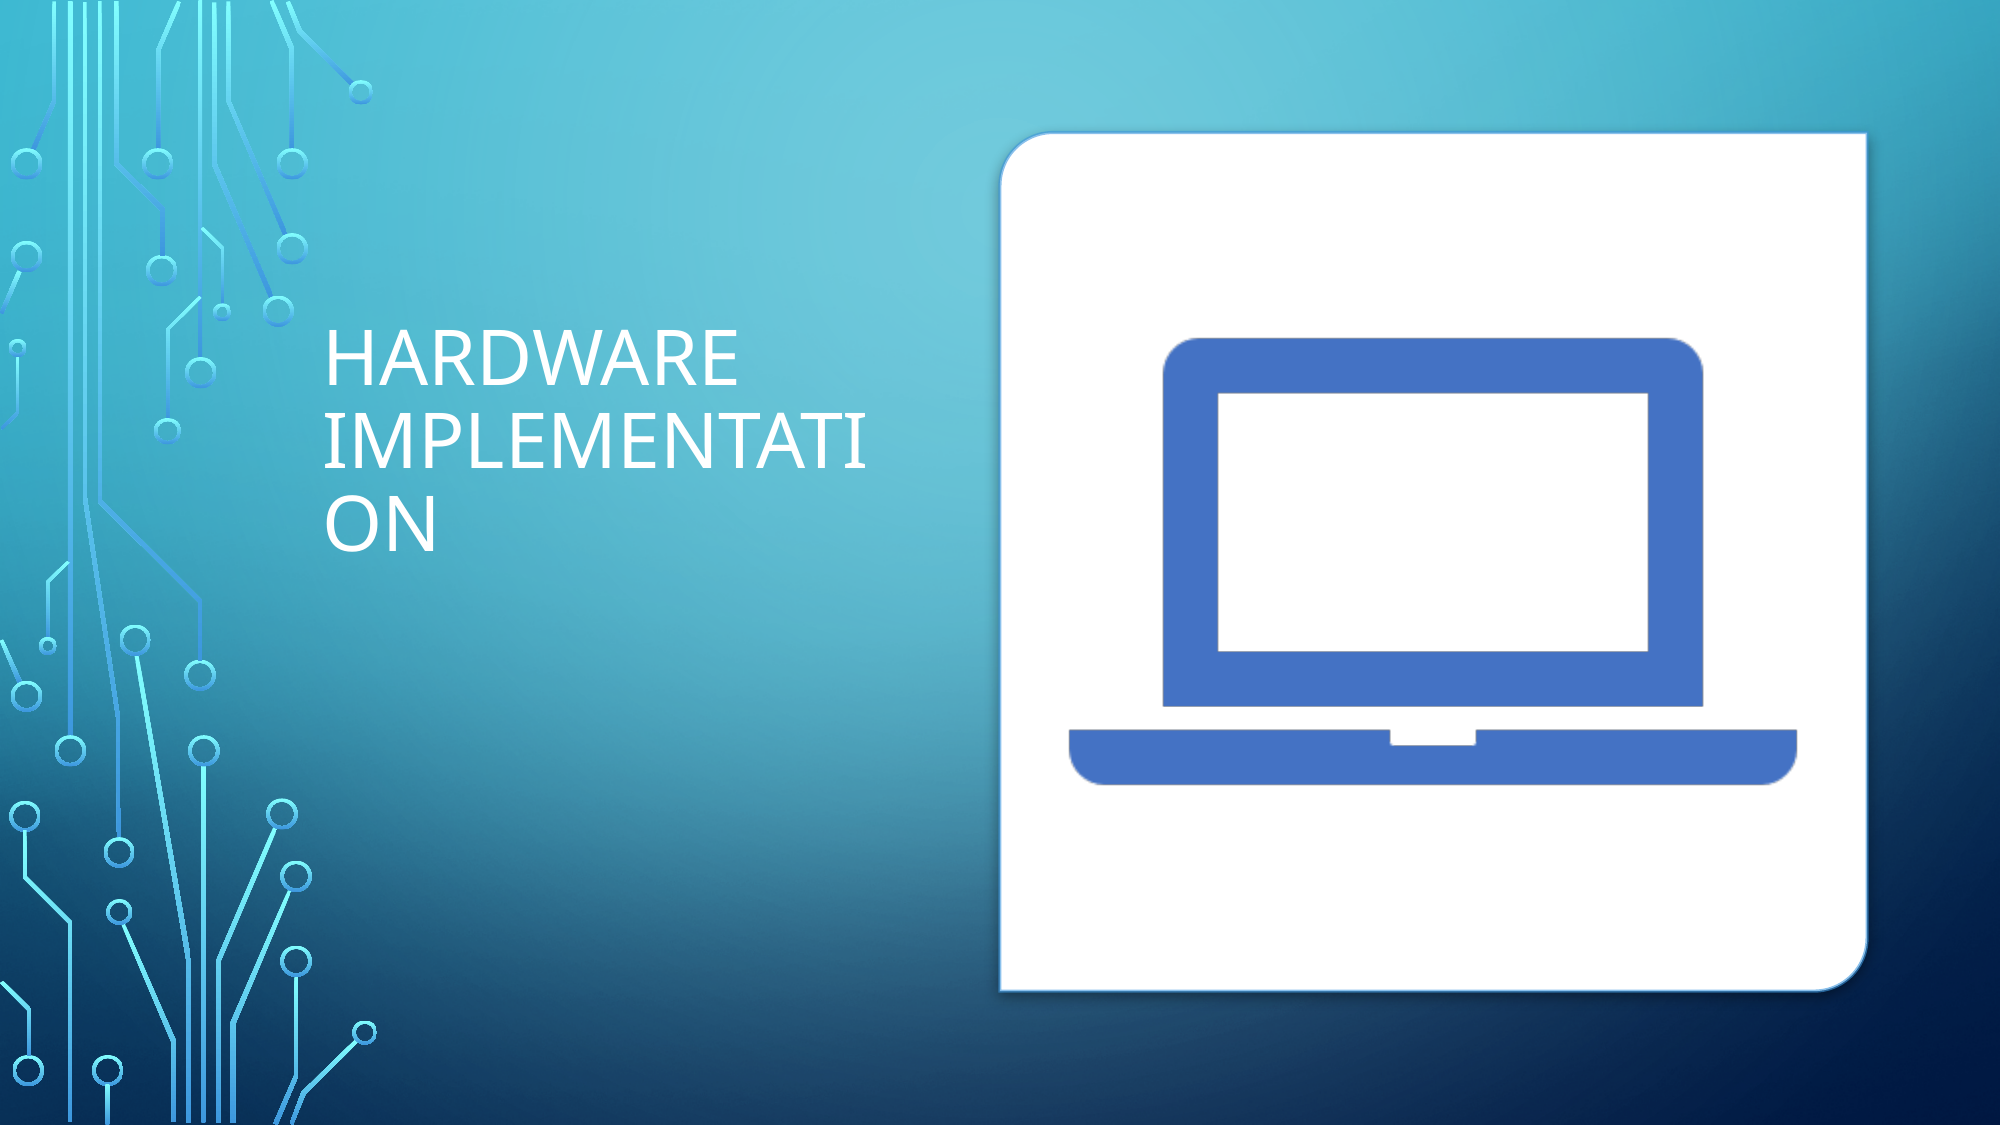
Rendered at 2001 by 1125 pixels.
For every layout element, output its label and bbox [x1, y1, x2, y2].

picture [379, 0, 2000, 1125]
text_box [0, 0, 379, 1125]
